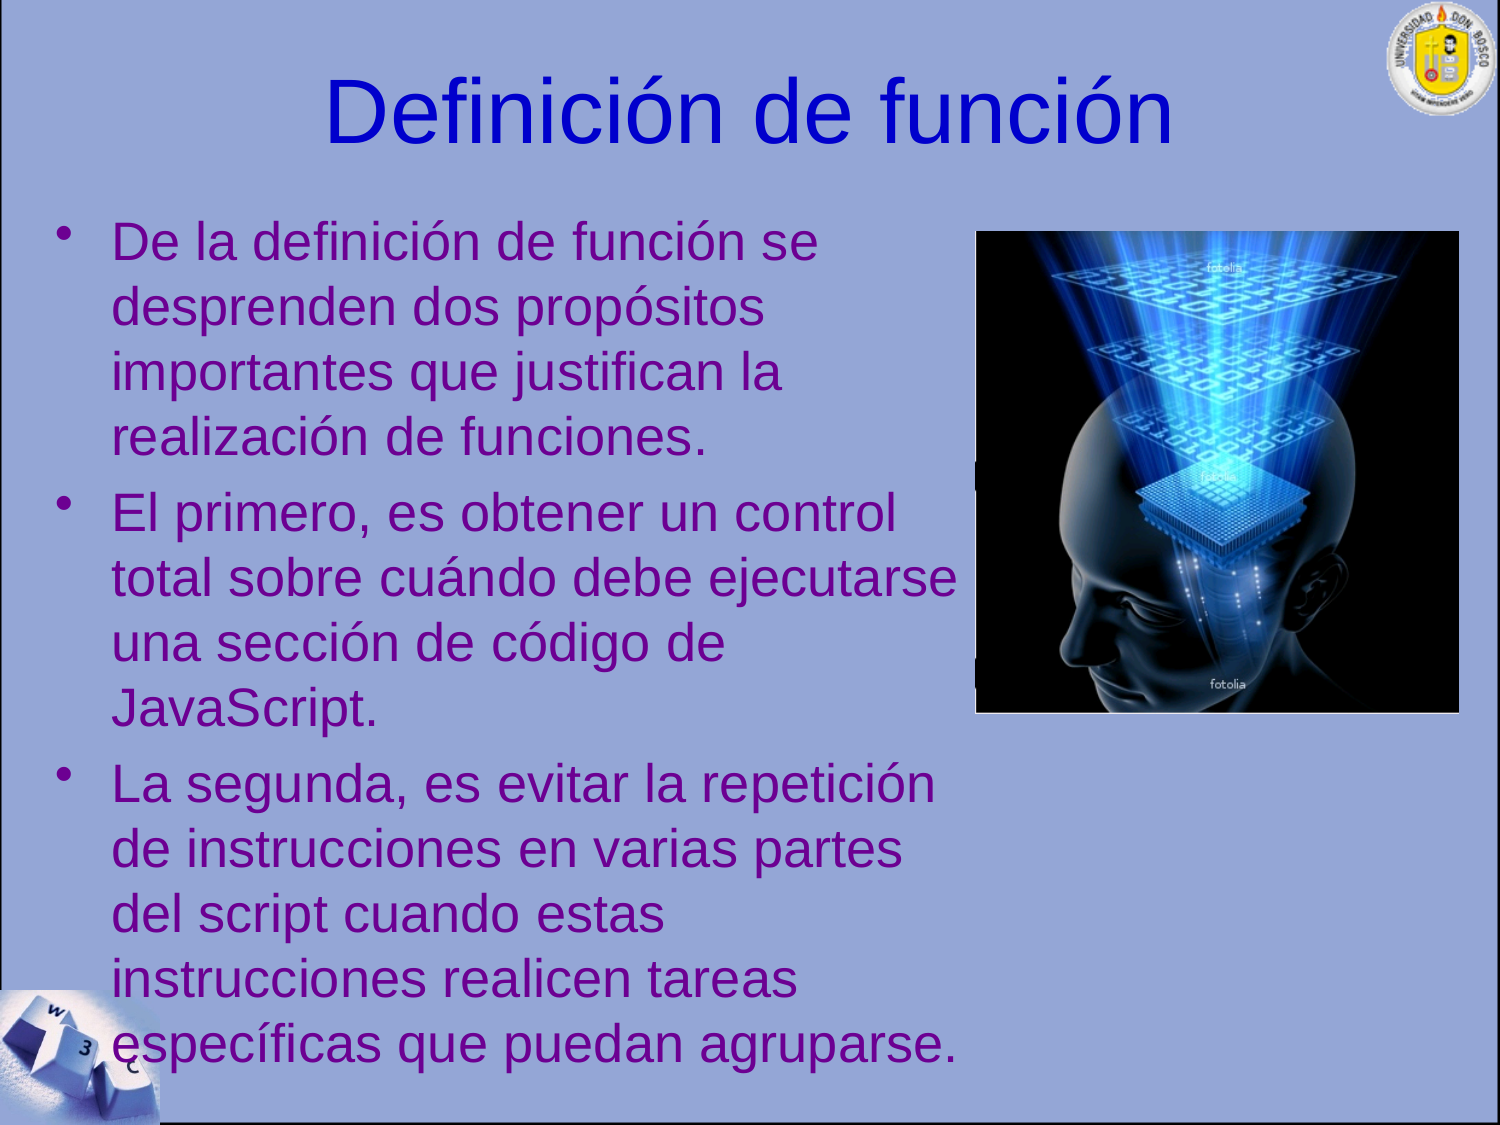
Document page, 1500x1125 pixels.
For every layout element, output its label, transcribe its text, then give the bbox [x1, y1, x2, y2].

title Definición de función [75, 23, 1425, 190]
list De la definición de función se desprenden dos propósitos importantes que justifican la realización de funciones. El primero, es obtener un control total sobre cuándo debe ejecutarse una sección de código de JavaScript. La segunda, es evitar la repetición de instrucciones en varias partes del script cuando estas instrucciones realicen tareas específicas que puedan agruparse. [39, 199, 976, 1079]
picture [0, 0, 1500, 1125]
